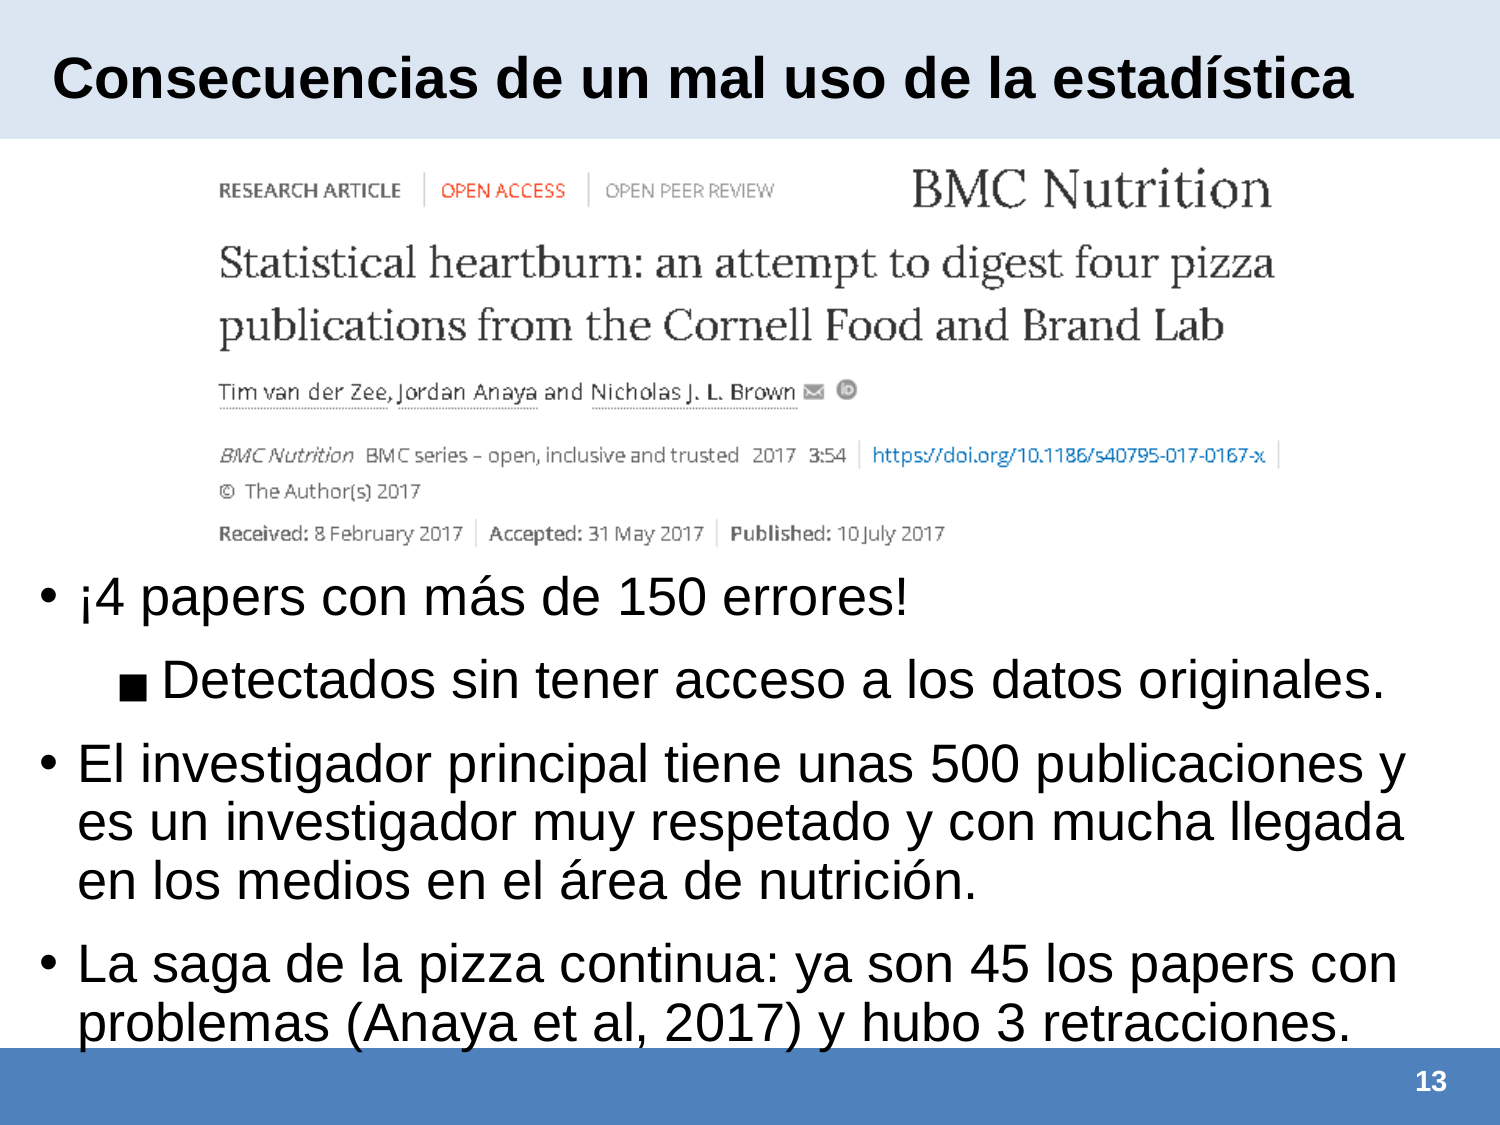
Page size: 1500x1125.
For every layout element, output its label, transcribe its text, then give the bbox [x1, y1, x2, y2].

title Consecuencias de un mal uso de la estadística [37, 37, 1463, 113]
slide_number 13 [1112, 1050, 1463, 1110]
picture [211, 143, 1289, 563]
list ¡4 papers con más de 150 errores! Detectados sin tener acceso a los datos originales. El investigador principal tiene unas 500 publicaciones y es un investigador muy respetado y con mucha llegada en los medios en el área de nutrición. La saga de la pizza continua: ya son 45 los papers con problemas (Anaya et al, 2017) y hubo 3 retracciones. [24, 137, 1488, 1025]
